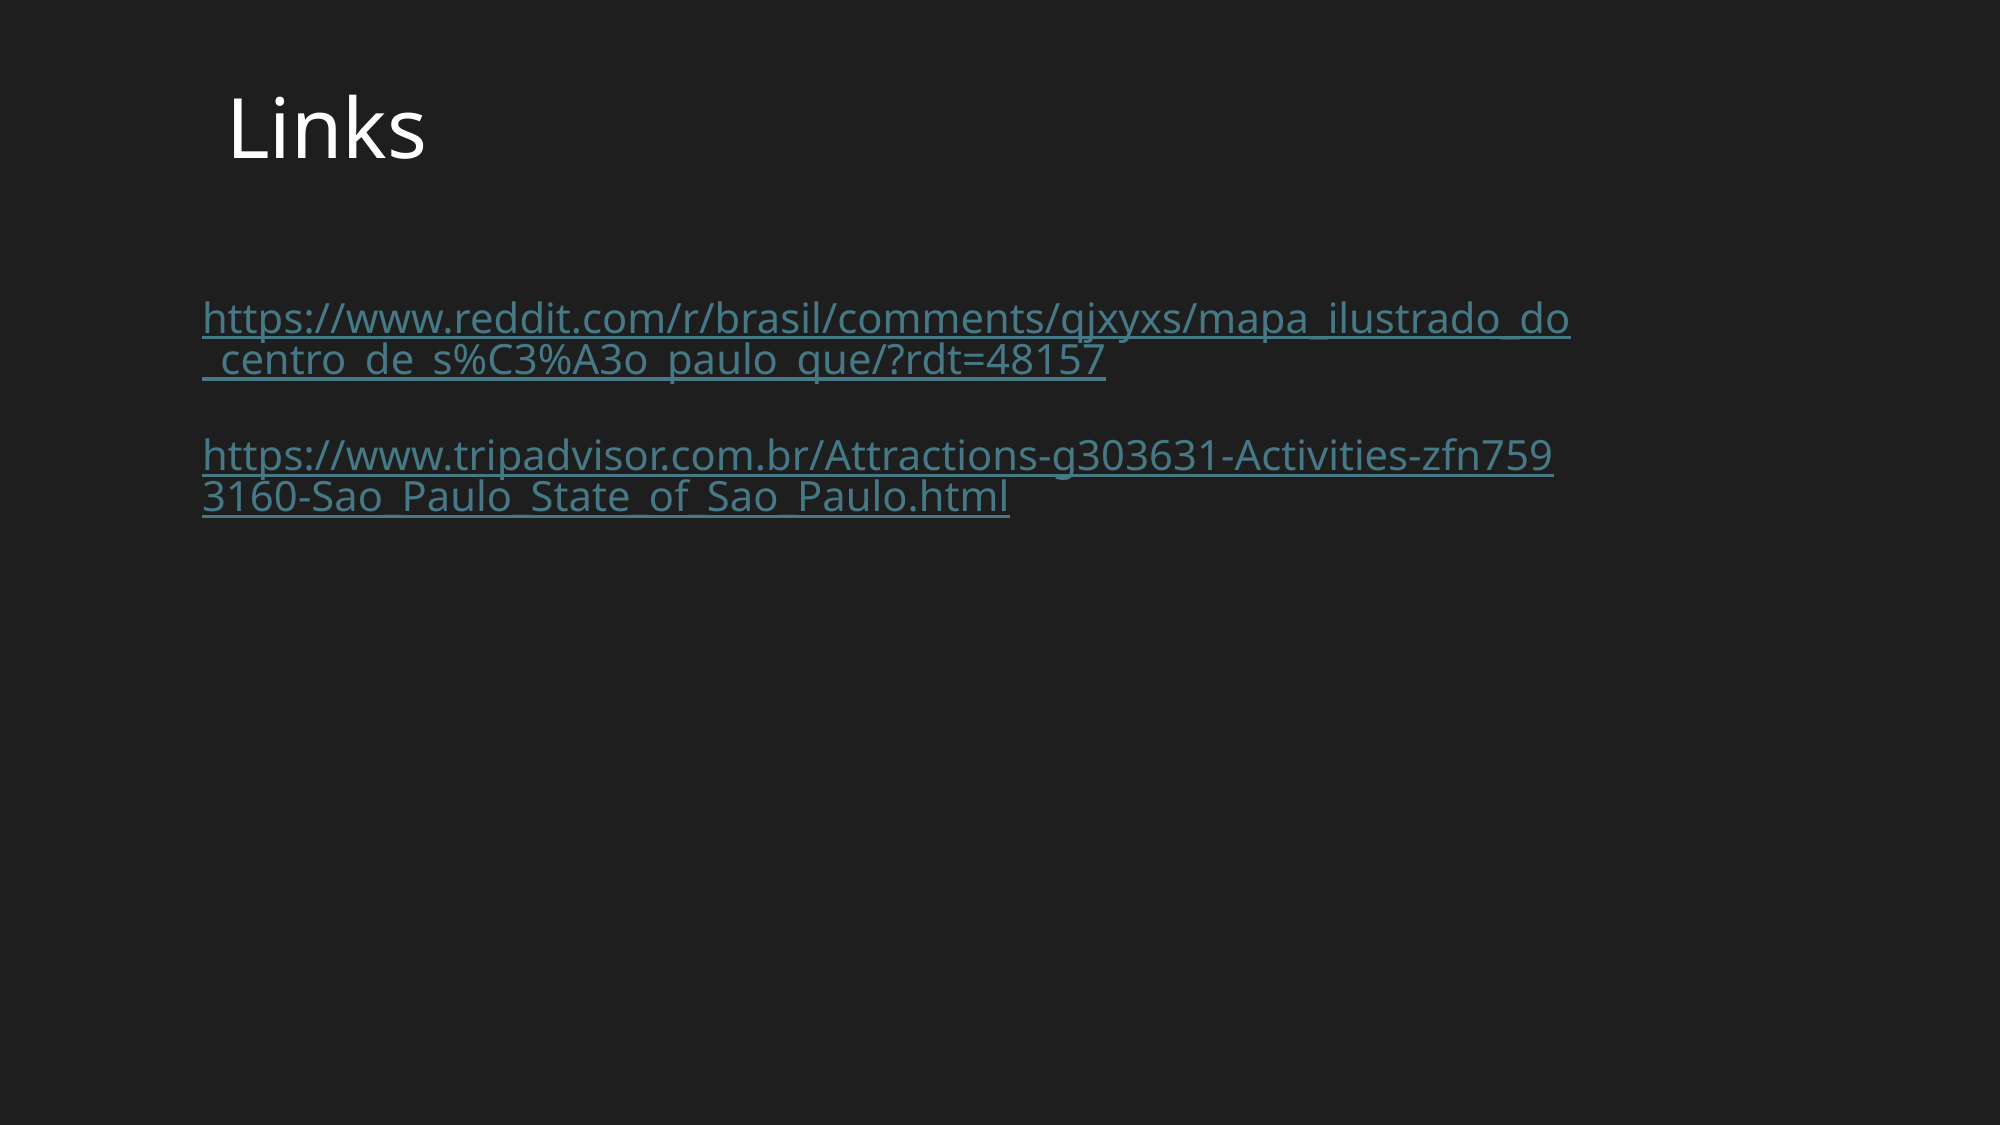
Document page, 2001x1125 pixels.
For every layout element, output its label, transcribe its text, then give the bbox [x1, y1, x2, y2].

text_box https://www.reddit.com/r/brasil/comments/qjxyxs/mapa_ilustrado_do_centro_de_s%C3%A3o_paulo_que/?rdt=48157 https://www.tripadvisor.com.br/Attractions-g303631-Activities-zfn7593160-Sao_Paulo_State_of_Sao_Paulo.html [187, 199, 1592, 577]
title Links [90, 62, 564, 202]
